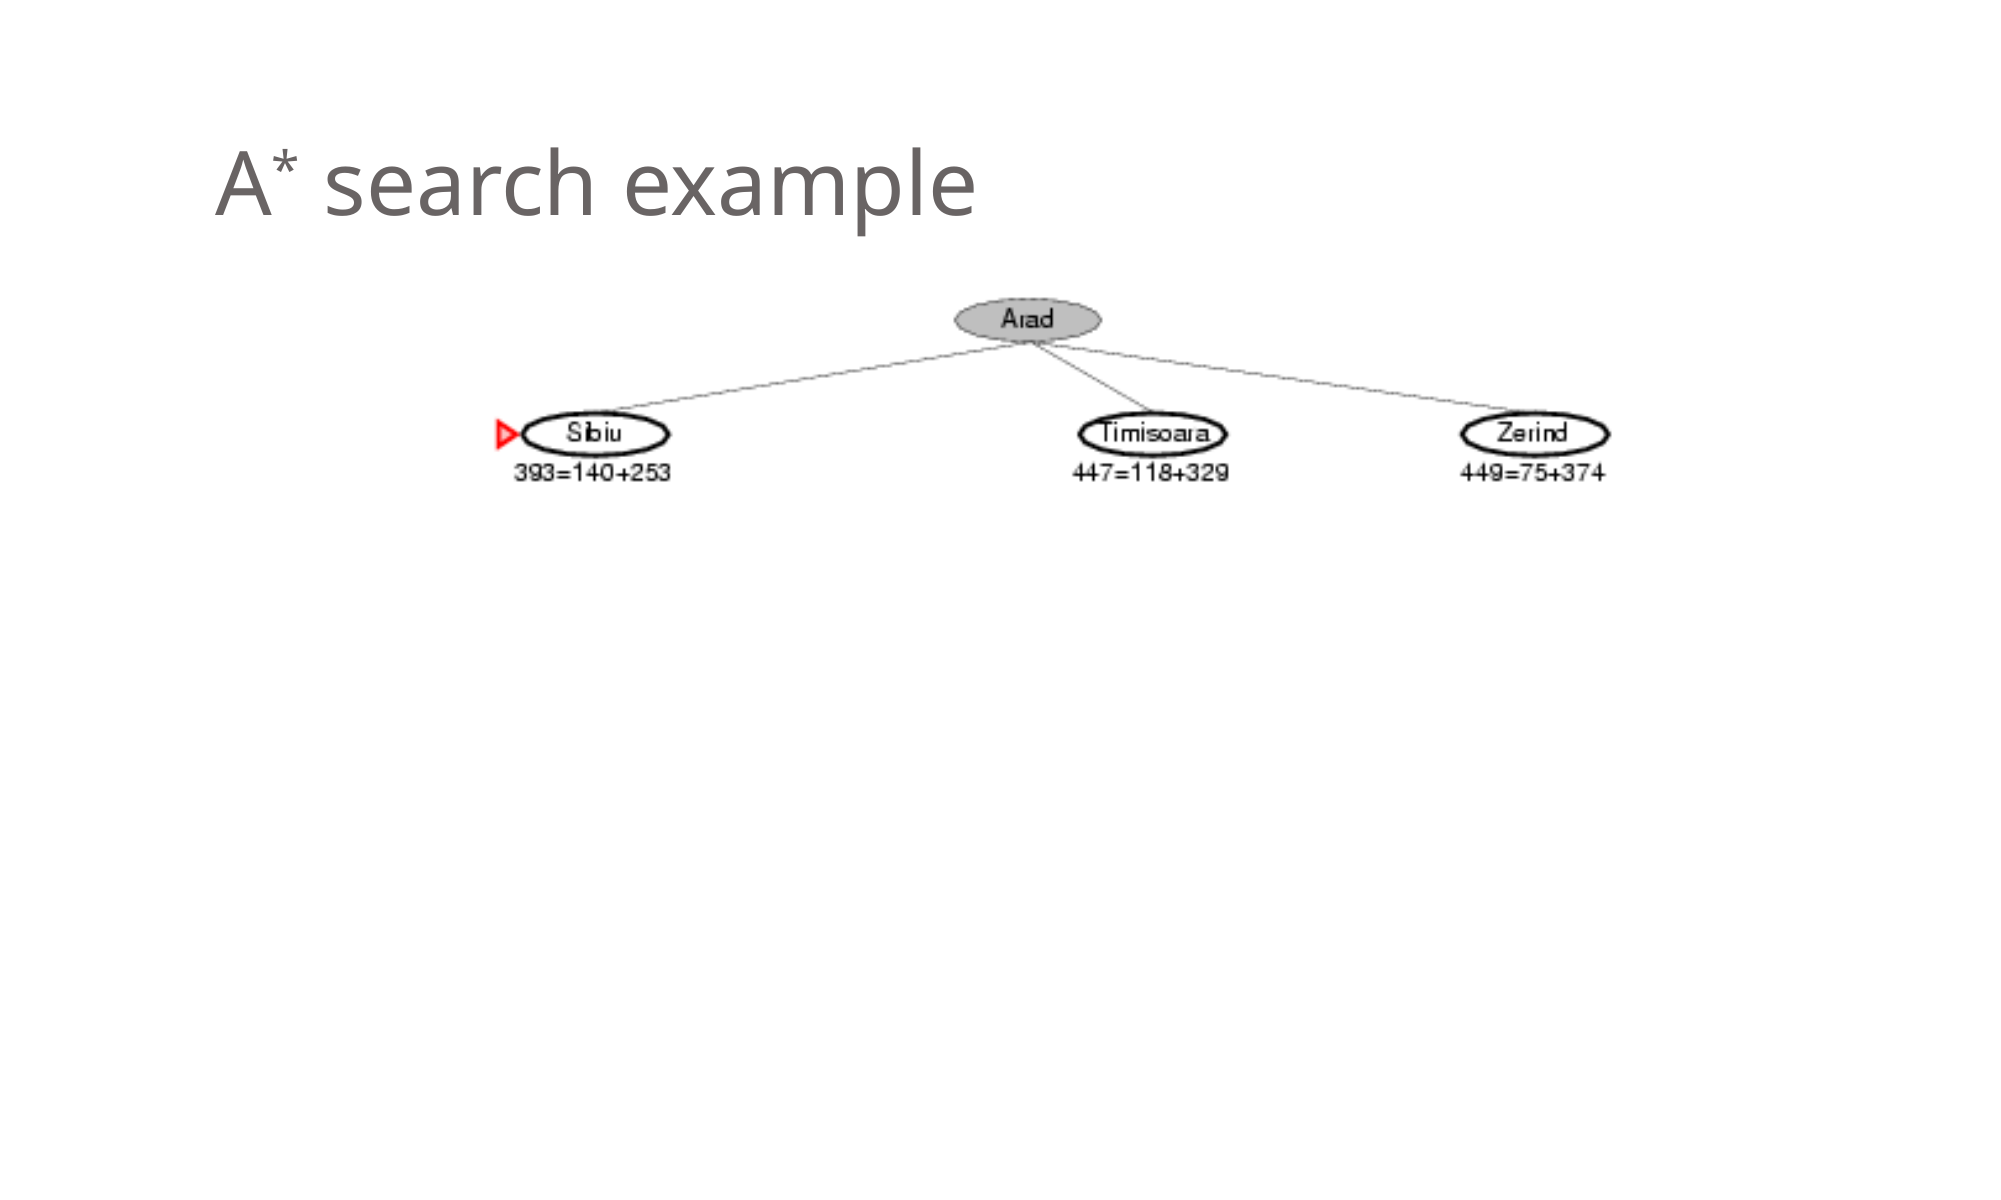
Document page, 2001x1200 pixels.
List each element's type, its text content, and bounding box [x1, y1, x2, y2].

title A* search example [200, 48, 1900, 249]
picture [226, 279, 1629, 856]
